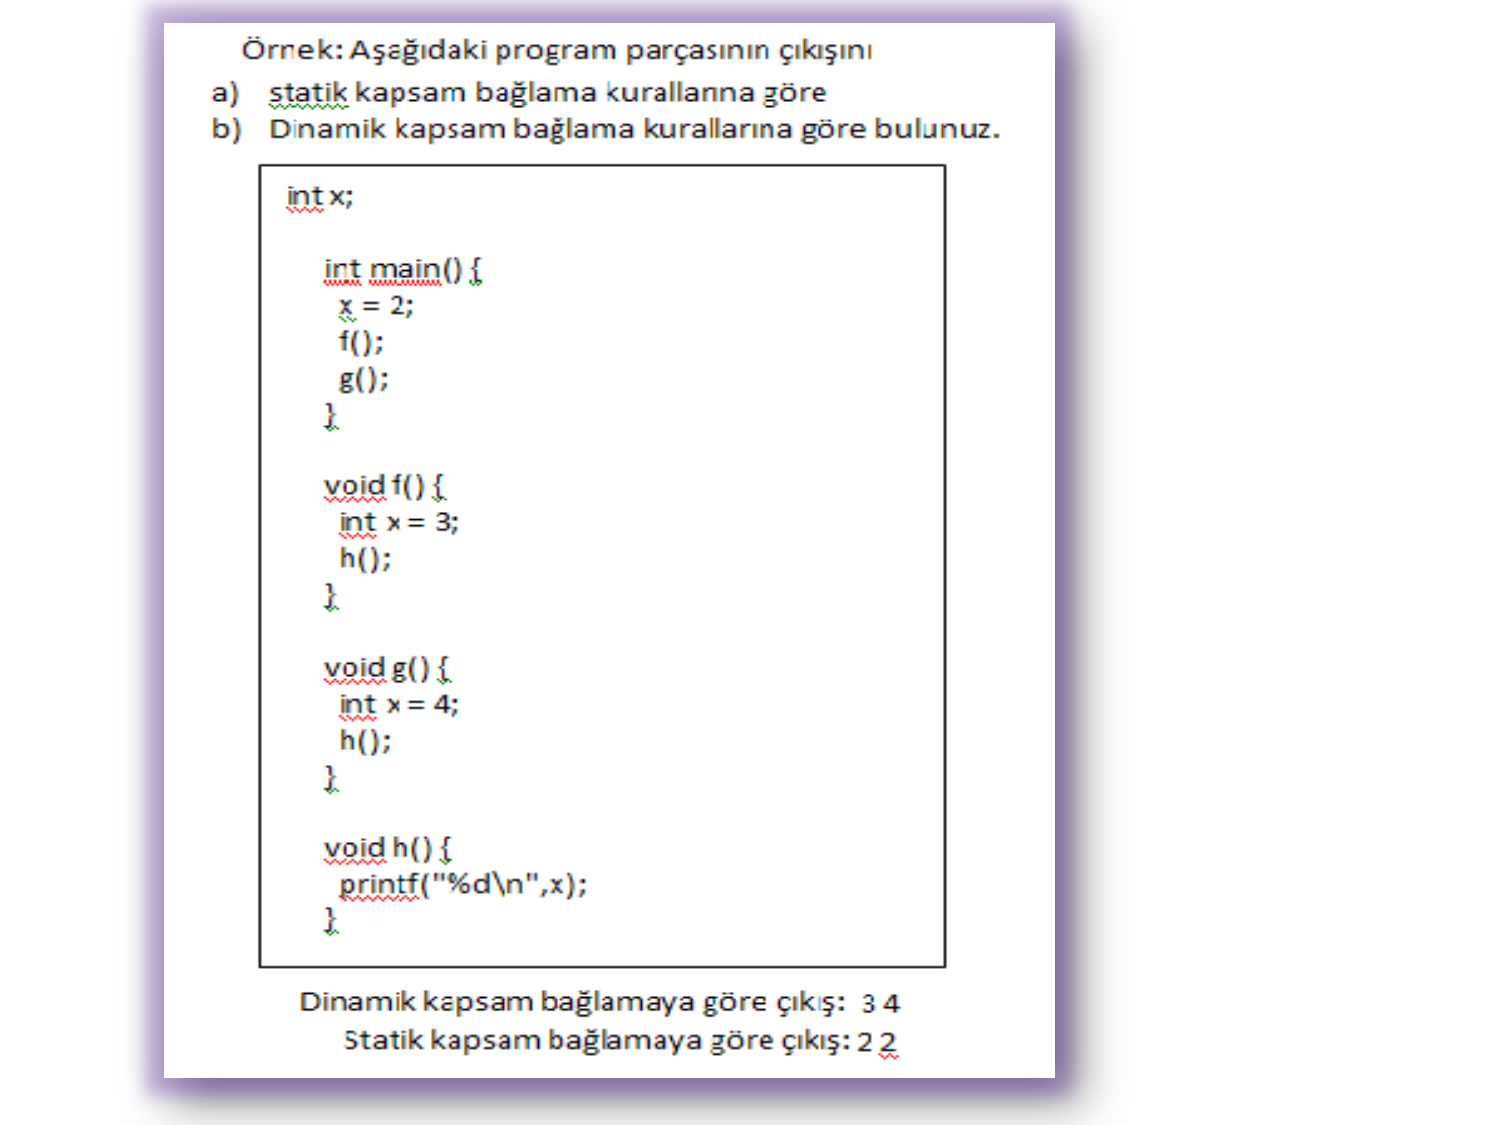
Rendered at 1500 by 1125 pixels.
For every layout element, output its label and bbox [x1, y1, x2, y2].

picture [163, 23, 1055, 1079]
